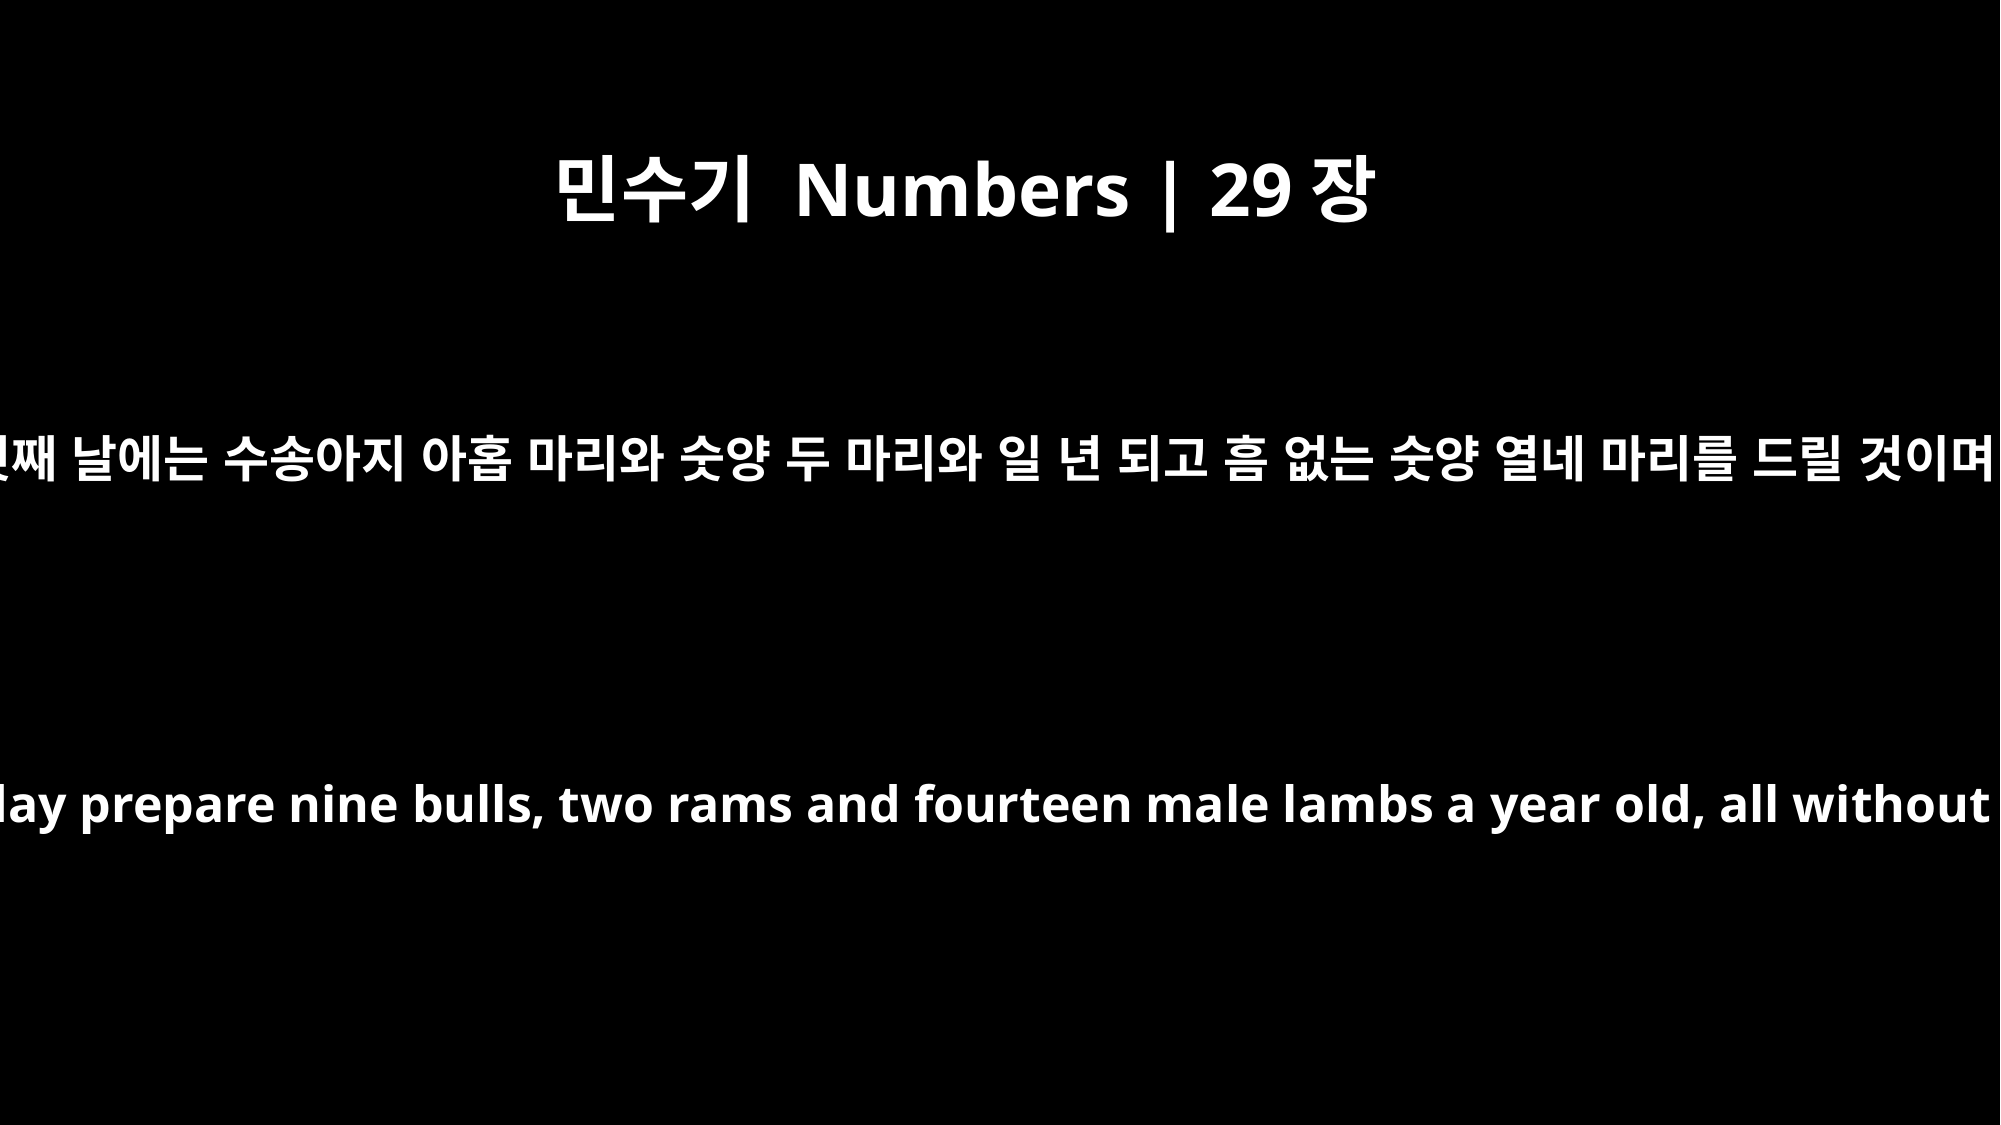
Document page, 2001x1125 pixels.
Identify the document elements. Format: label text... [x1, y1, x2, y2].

text_box 26 다섯째 날에는 수송아지 아홉 마리와 숫양 두 마리와 일 년 되고 흠 없는 숫양 열네 마리를 드릴 것이며 [0, 359, 2000, 495]
text_box "`On the fifth day prepare nine bulls, two rams and fourteen male lambs a year old, all without defect. [0, 764, 2000, 840]
text_box 민수기 Numbers | 29장 [538, 136, 1393, 239]
